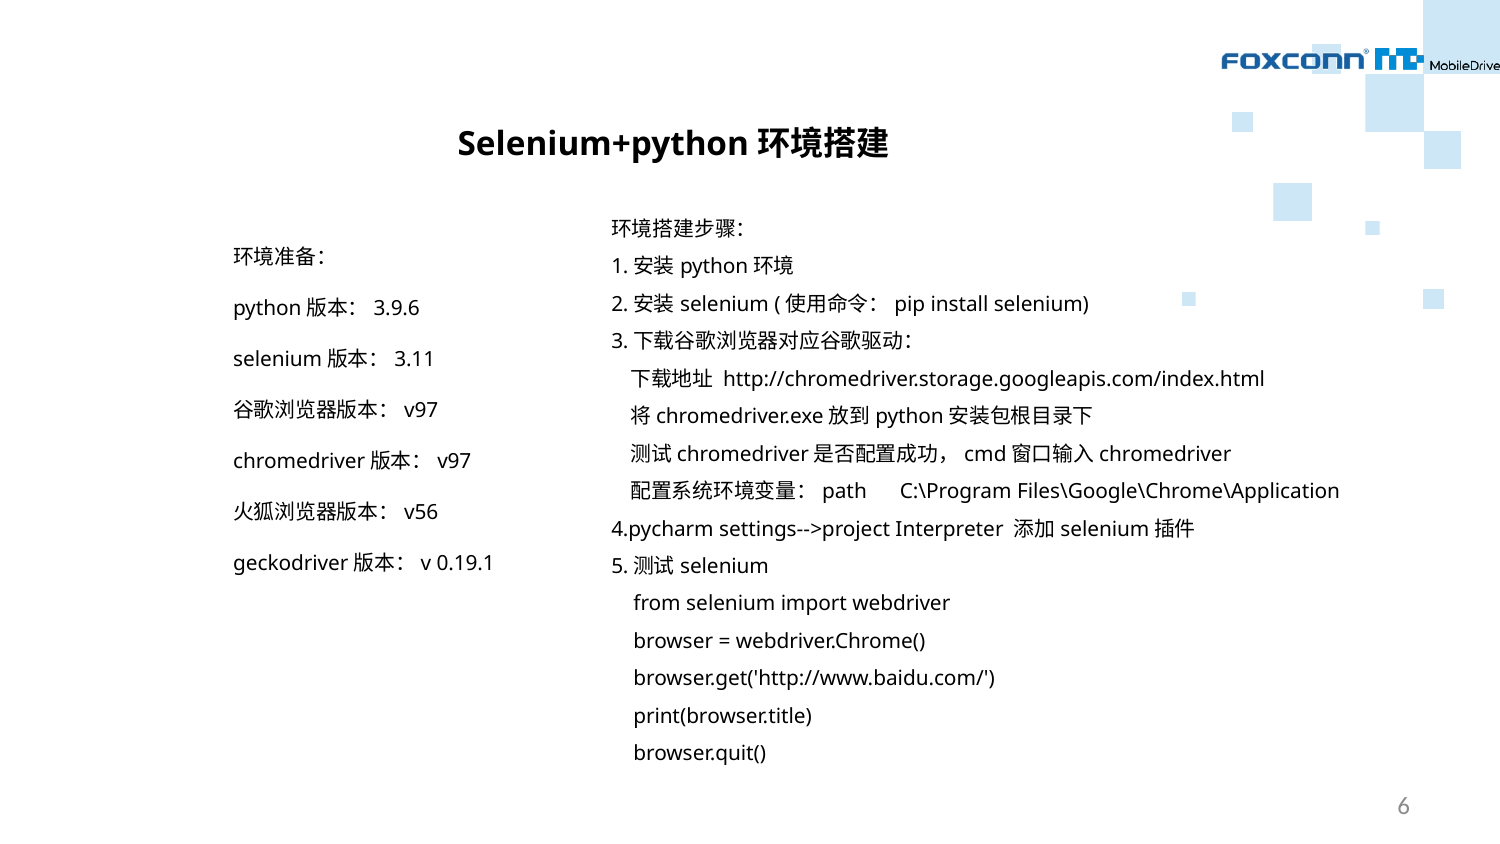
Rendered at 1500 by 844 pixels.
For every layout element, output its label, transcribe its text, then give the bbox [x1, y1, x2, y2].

text_box Selenium+python环境搭建 [183, 114, 1165, 210]
slide_number 6 [1074, 782, 1425, 827]
text_box 环境搭建步骤： 1.安装python环境 2.安装selenium (使用命令：pip install selenium) 3.下载谷歌浏览器对应谷歌驱动： 下载地址 http://chromedriver.storage.googleapis.com/index.html 将chromedriver.exe放到python安装包根目录下 测试chromedriver是否配置成功，cmd窗口输入chromedriver 配置系统环境变量：path C:\Program Files\Google\Chrome\Application 4.pycharm settings-->project Interpreter 添加selenium插件 5.测试selenium from selenium import webdriver browser = webdriver.Chrome() browser.get('http://www.baidu.com/') print(browser.title) browser.quit() [596, 208, 1492, 773]
picture [1173, 0, 1500, 316]
text_box 环境准备： python版本：3.9.6 selenium版本：3.11 谷歌浏览器版本：v97 chromedriver版本：v97 火狐浏览器版本：v56 geckodriver版本：v 0.19.1 [218, 209, 585, 714]
